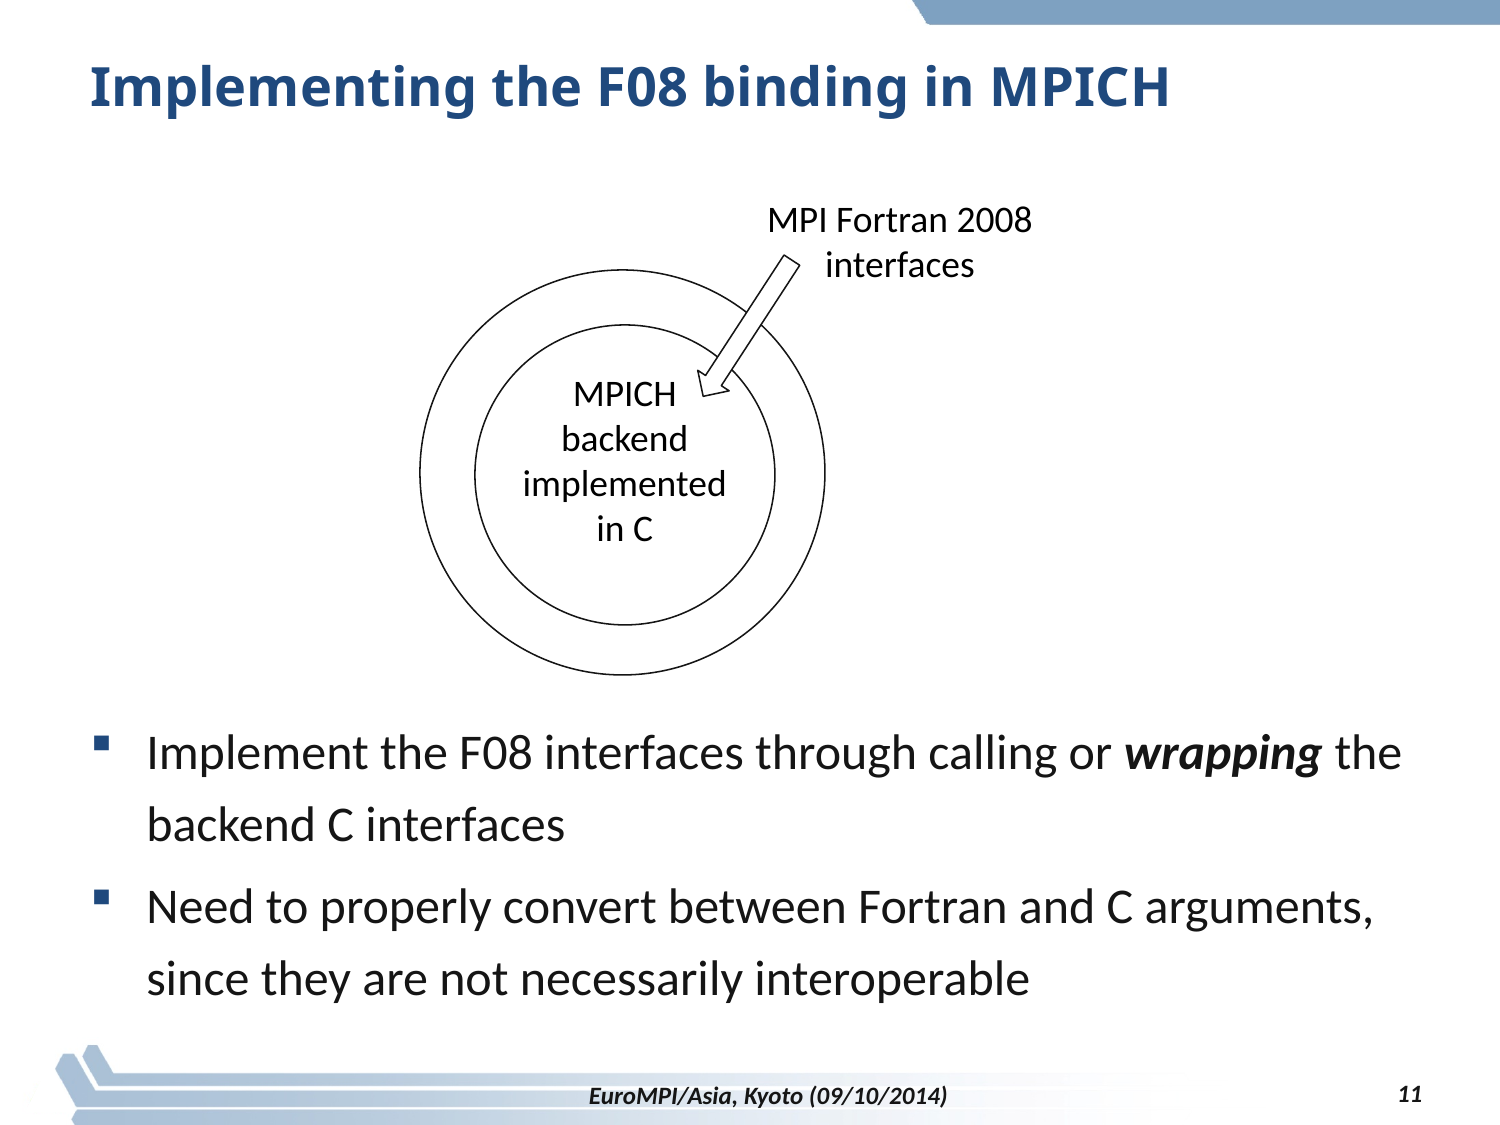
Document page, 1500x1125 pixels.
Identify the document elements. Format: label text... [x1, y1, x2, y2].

text_box MPICH backend implemented in C [474, 324, 775, 625]
text_box MPI Fortran 2008 interfaces [725, 187, 1075, 293]
picture [0, 1037, 1500, 1125]
list Implement the F08 interfaces through calling or wrapping the backend C interfaces Need to properly convert between Fortran and C arguments, since they are not necessarily interoperable [74, 699, 1426, 1013]
footer EuroMPI/Asia, Kyoto (09/10/2014) [324, 1074, 1213, 1116]
picture [0, 0, 1500, 26]
text_box [697, 254, 800, 397]
slide_number 11 [1275, 1072, 1438, 1113]
text_box [419, 269, 825, 675]
title Implementing the F08 binding in MPICH [74, 44, 1426, 176]
